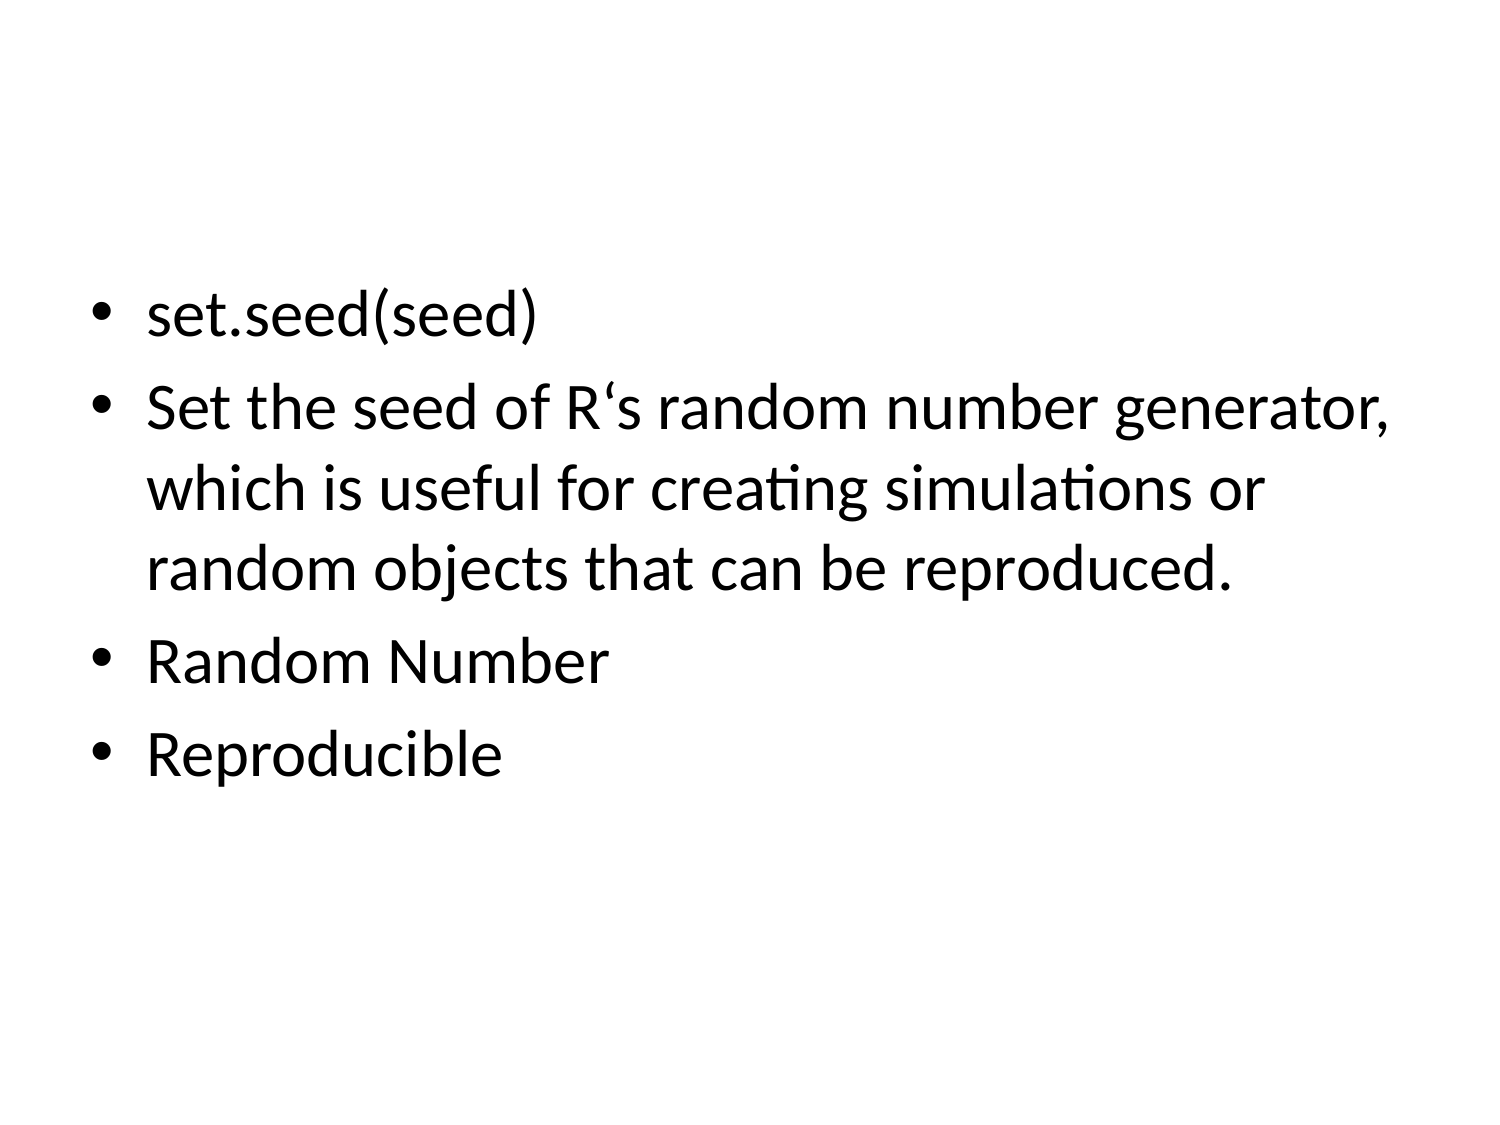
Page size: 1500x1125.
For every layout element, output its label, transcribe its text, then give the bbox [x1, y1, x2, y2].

list set.seed(seed) Set the seed of R‘s random number generator, which is useful for creating simulations or random objects that can be reproduced. Random Number Reproducible [75, 262, 1425, 1005]
